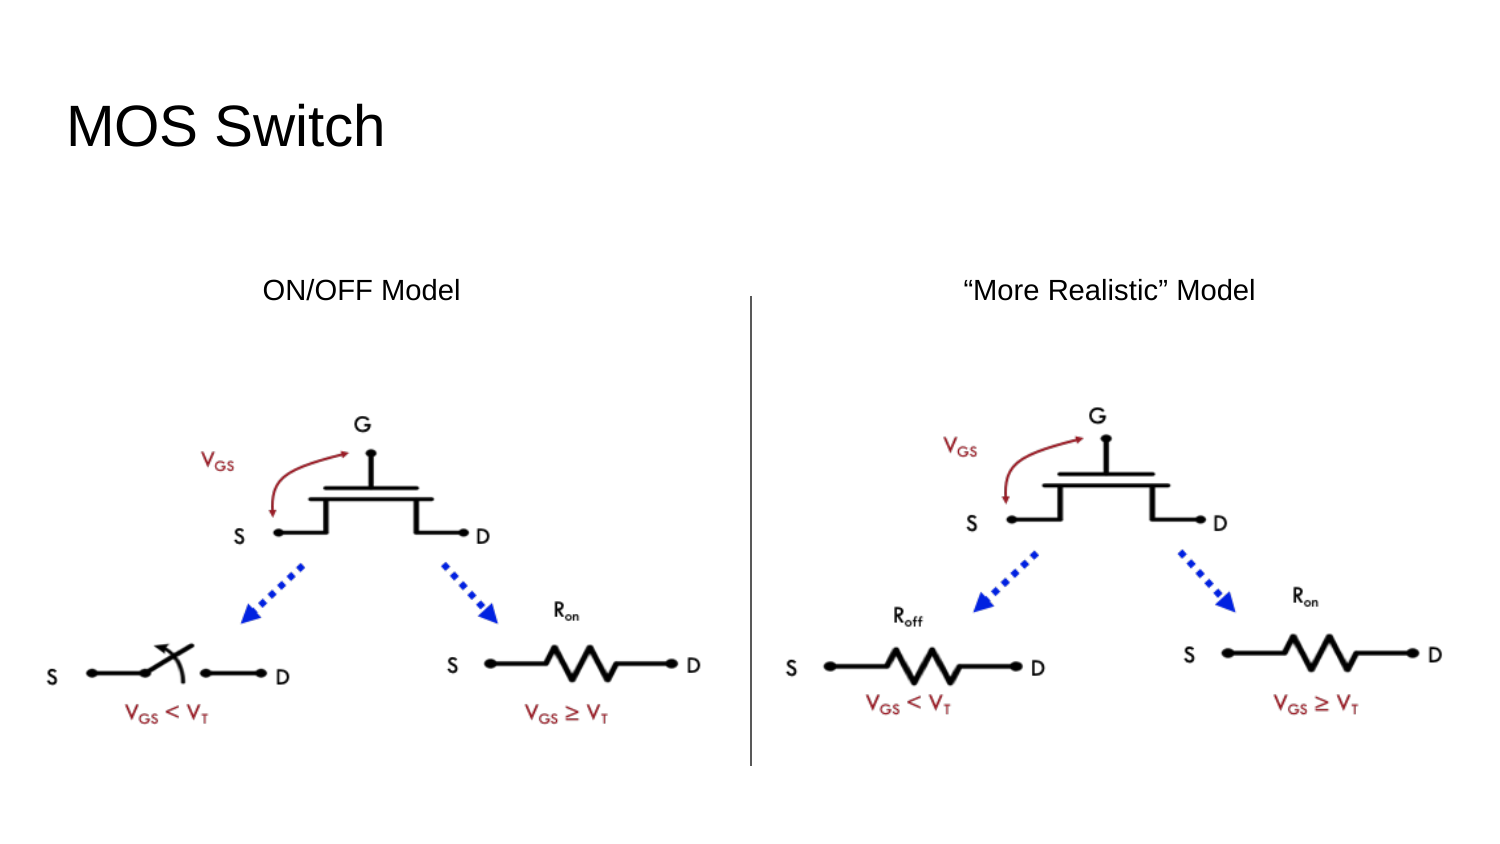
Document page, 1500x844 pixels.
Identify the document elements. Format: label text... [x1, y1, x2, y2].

text_box ON/OFF Model [247, 256, 488, 317]
picture [32, 402, 717, 742]
text_box “More Realistic” Model [948, 256, 1281, 317]
picture [771, 393, 1458, 733]
title MOS Switch [51, 72, 1449, 167]
